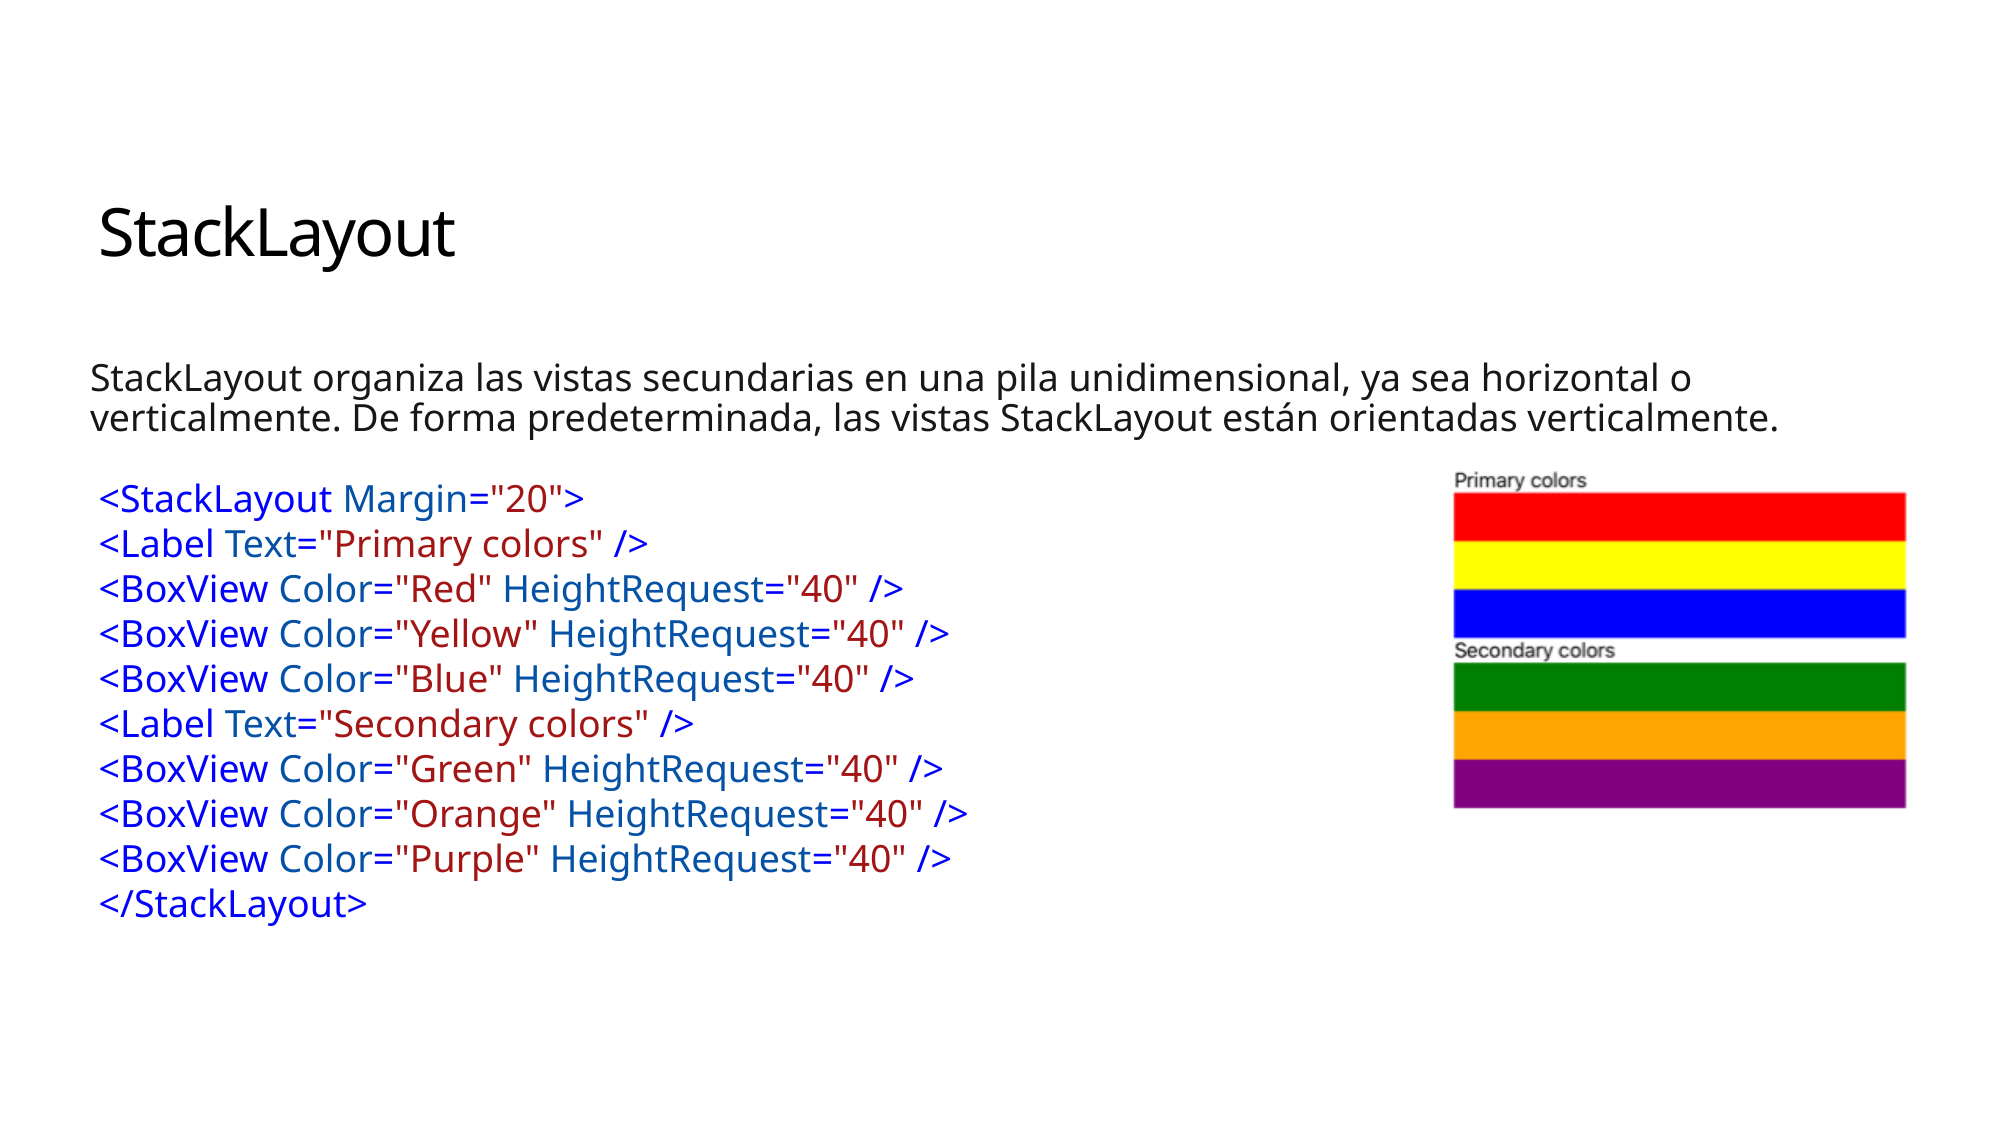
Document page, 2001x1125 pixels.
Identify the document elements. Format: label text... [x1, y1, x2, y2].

text_box <StackLayout Margin="20"> <Label Text="Primary colors" /> <BoxView Color="Red" HeightRequest="40" /> <BoxView Color="Yellow" HeightRequest="40" /> <BoxView Color="Blue" HeightRequest="40" /> <Label Text="Secondary colors" /> <BoxView Color="Green" HeightRequest="40" /> <BoxView Color="Orange" HeightRequest="40" /> <BoxView Color="Purple" HeightRequest="40" /> </StackLayout> [83, 467, 1157, 933]
picture [1451, 467, 1917, 821]
text_box StackLayout organiza las vistas secundarias en una pila unidimensional, ya sea horizontal o verticalmente. De forma predeterminada, las vistas StackLayout están orientadas verticalmente. [74, 351, 1916, 1032]
title StackLayout [75, 184, 1340, 282]
